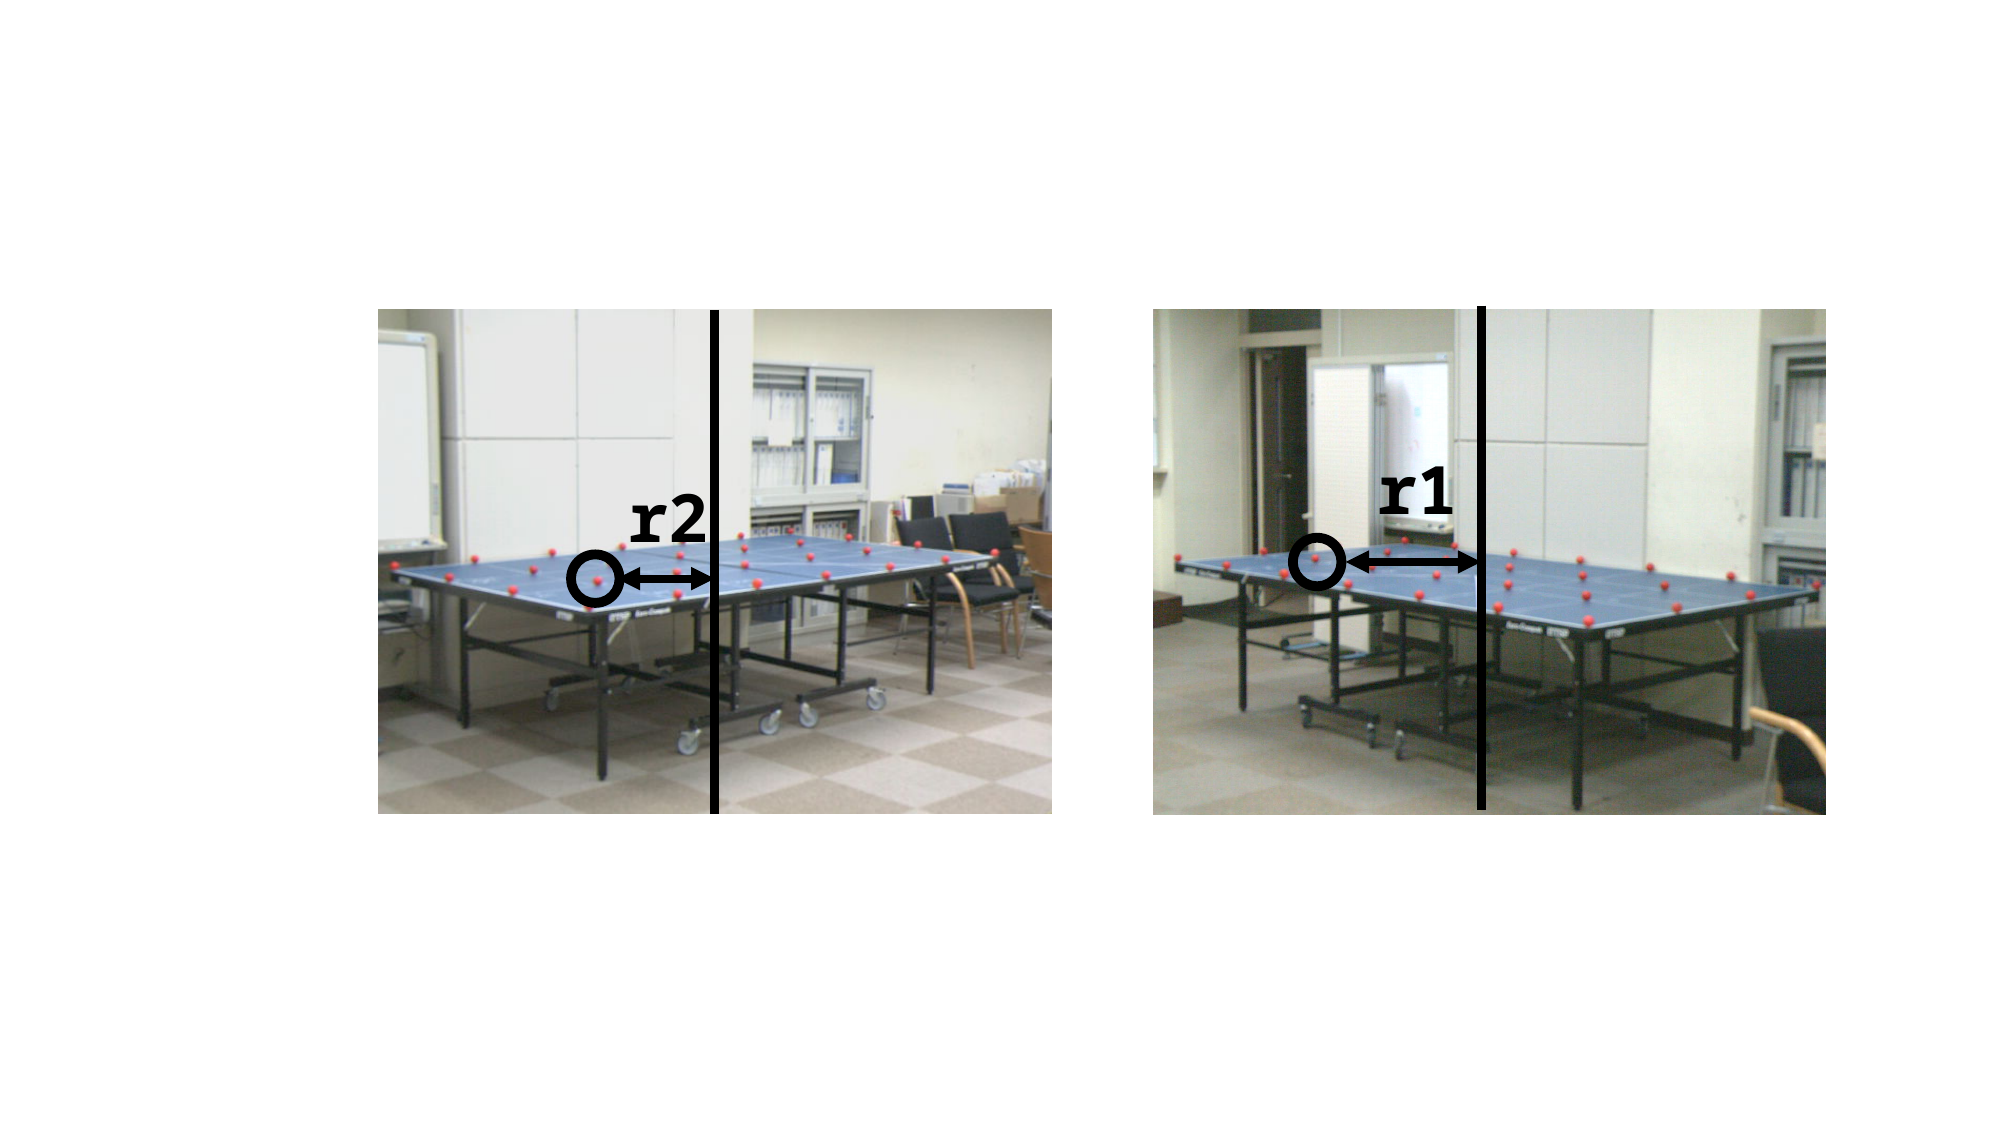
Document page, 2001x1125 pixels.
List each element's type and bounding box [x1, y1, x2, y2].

text_box [1153, 305, 1827, 815]
text_box [378, 309, 1052, 815]
